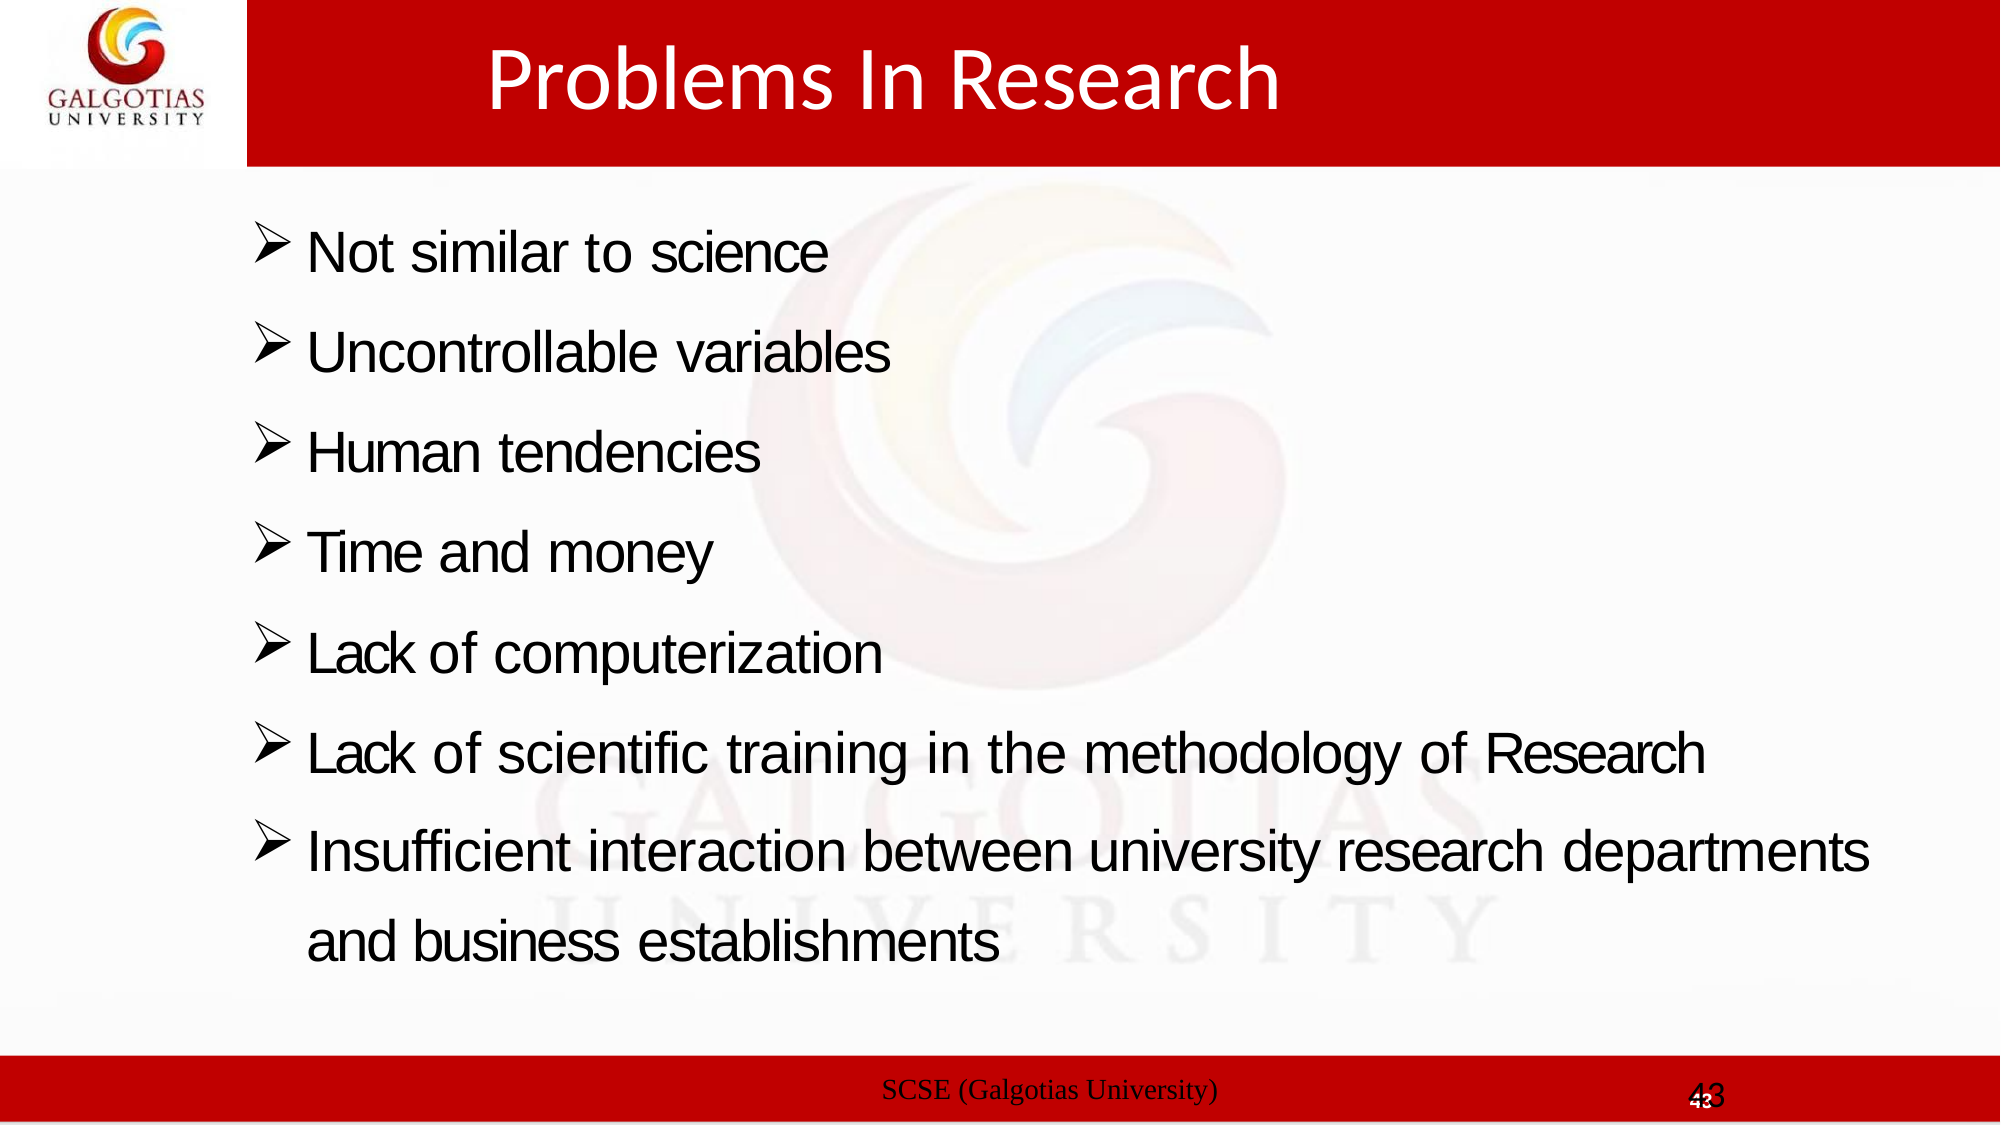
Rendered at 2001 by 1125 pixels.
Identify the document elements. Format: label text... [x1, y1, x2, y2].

title Problems In Research [484, 15, 1667, 182]
picture [0, 0, 2001, 1125]
slide_number 43 [1667, 1062, 2000, 1125]
text_box Not similar to science Uncontrollable variables Human tendencies Time and money Lack of computerization Lack of scientific training in the methodology of Research Insufficient interaction between university research departments and business establishments [247, 182, 1948, 973]
footer SCSE (Galgotias University) [433, 1062, 1667, 1125]
